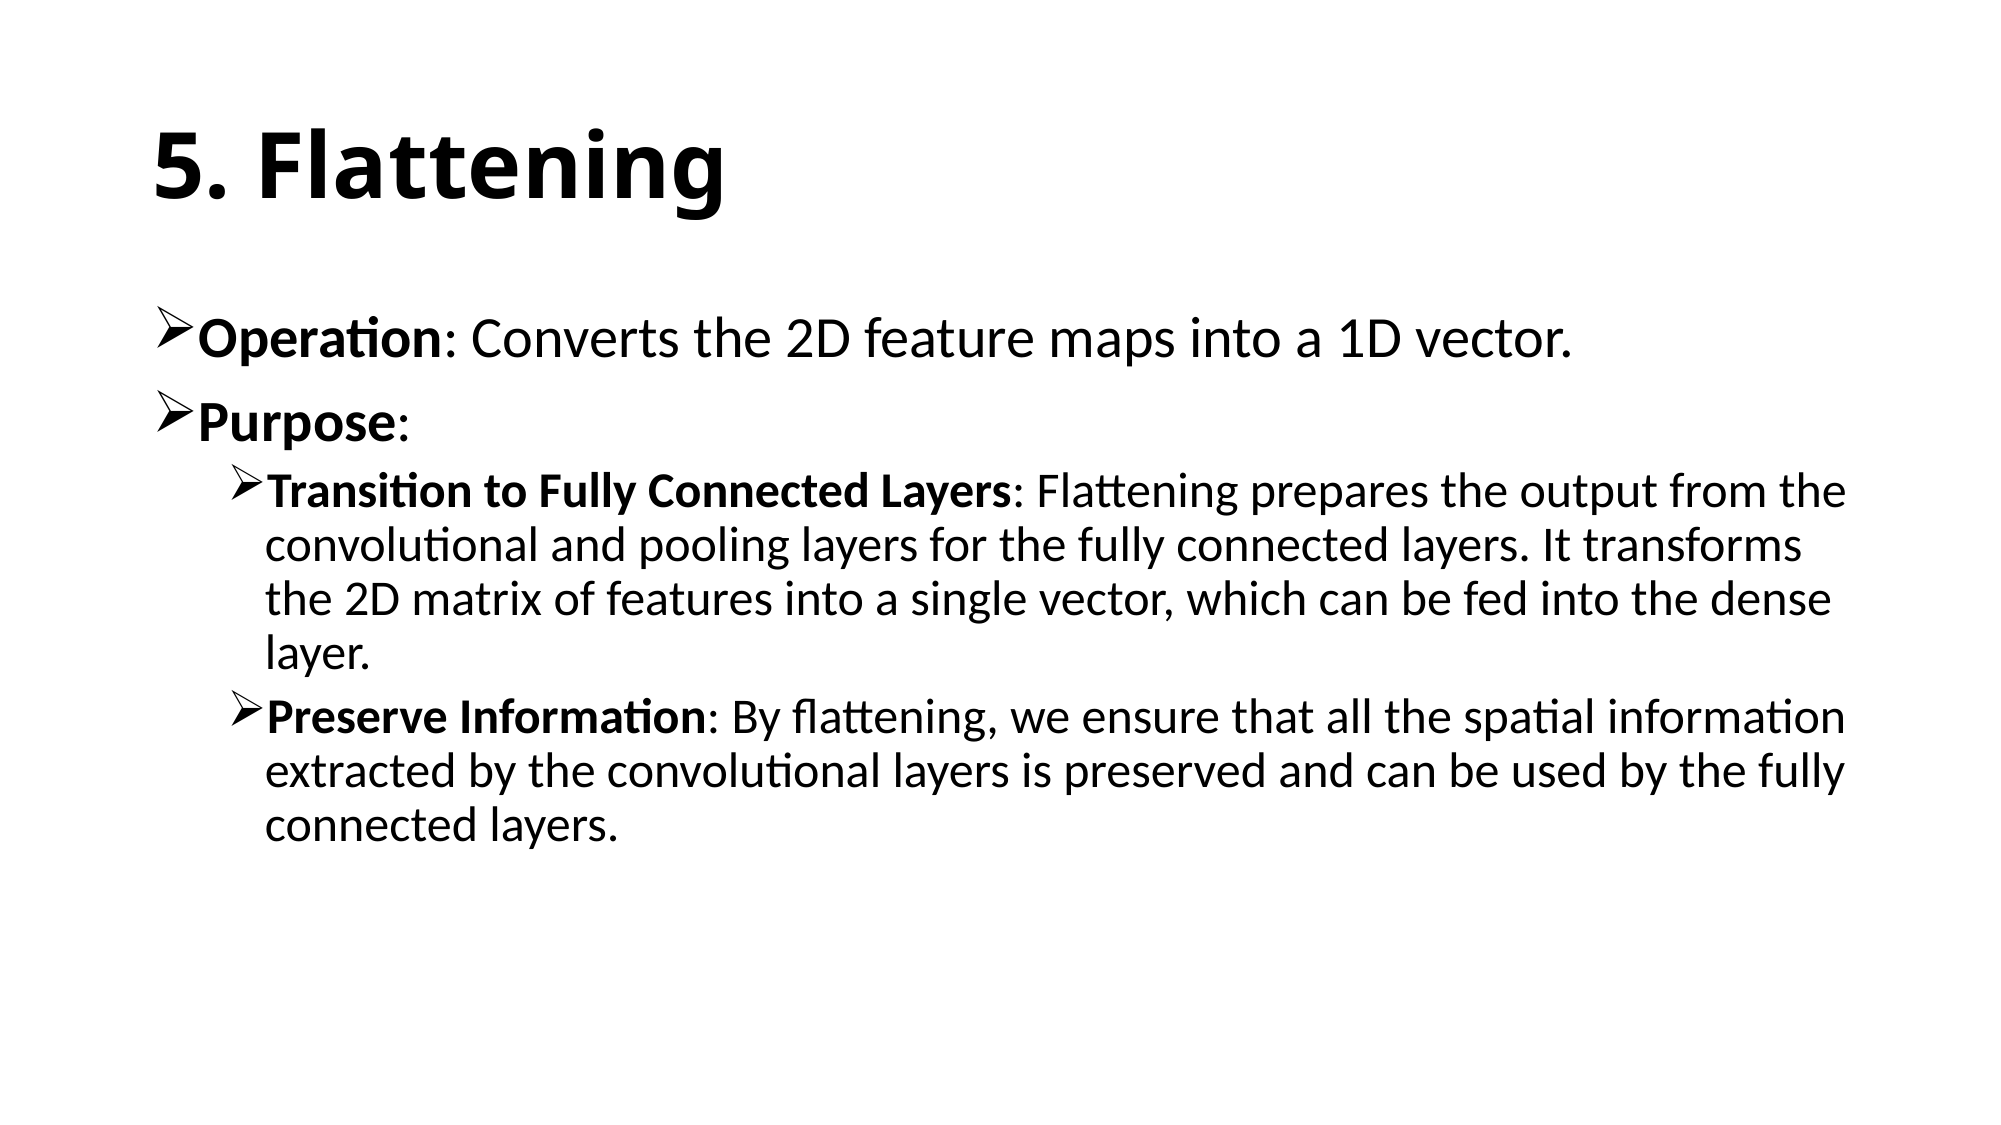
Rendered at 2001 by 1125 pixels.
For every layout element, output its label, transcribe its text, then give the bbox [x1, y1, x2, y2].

title 5. Flattening [137, 59, 1863, 278]
list Operation: Converts the 2D feature maps into a 1D vector. Purpose: Transition to Fully Connected Layers: Flattening prepares the output from the convolutional and pooling layers for the fully connected layers. It transforms the 2D matrix of features into a single vector, which can be fed into the dense layer. Preserve Information: By flattening, we ensure that all the spatial information extracted by the convolutional layers is preserved and can be used by the fully connected layers. [137, 299, 1863, 1014]
